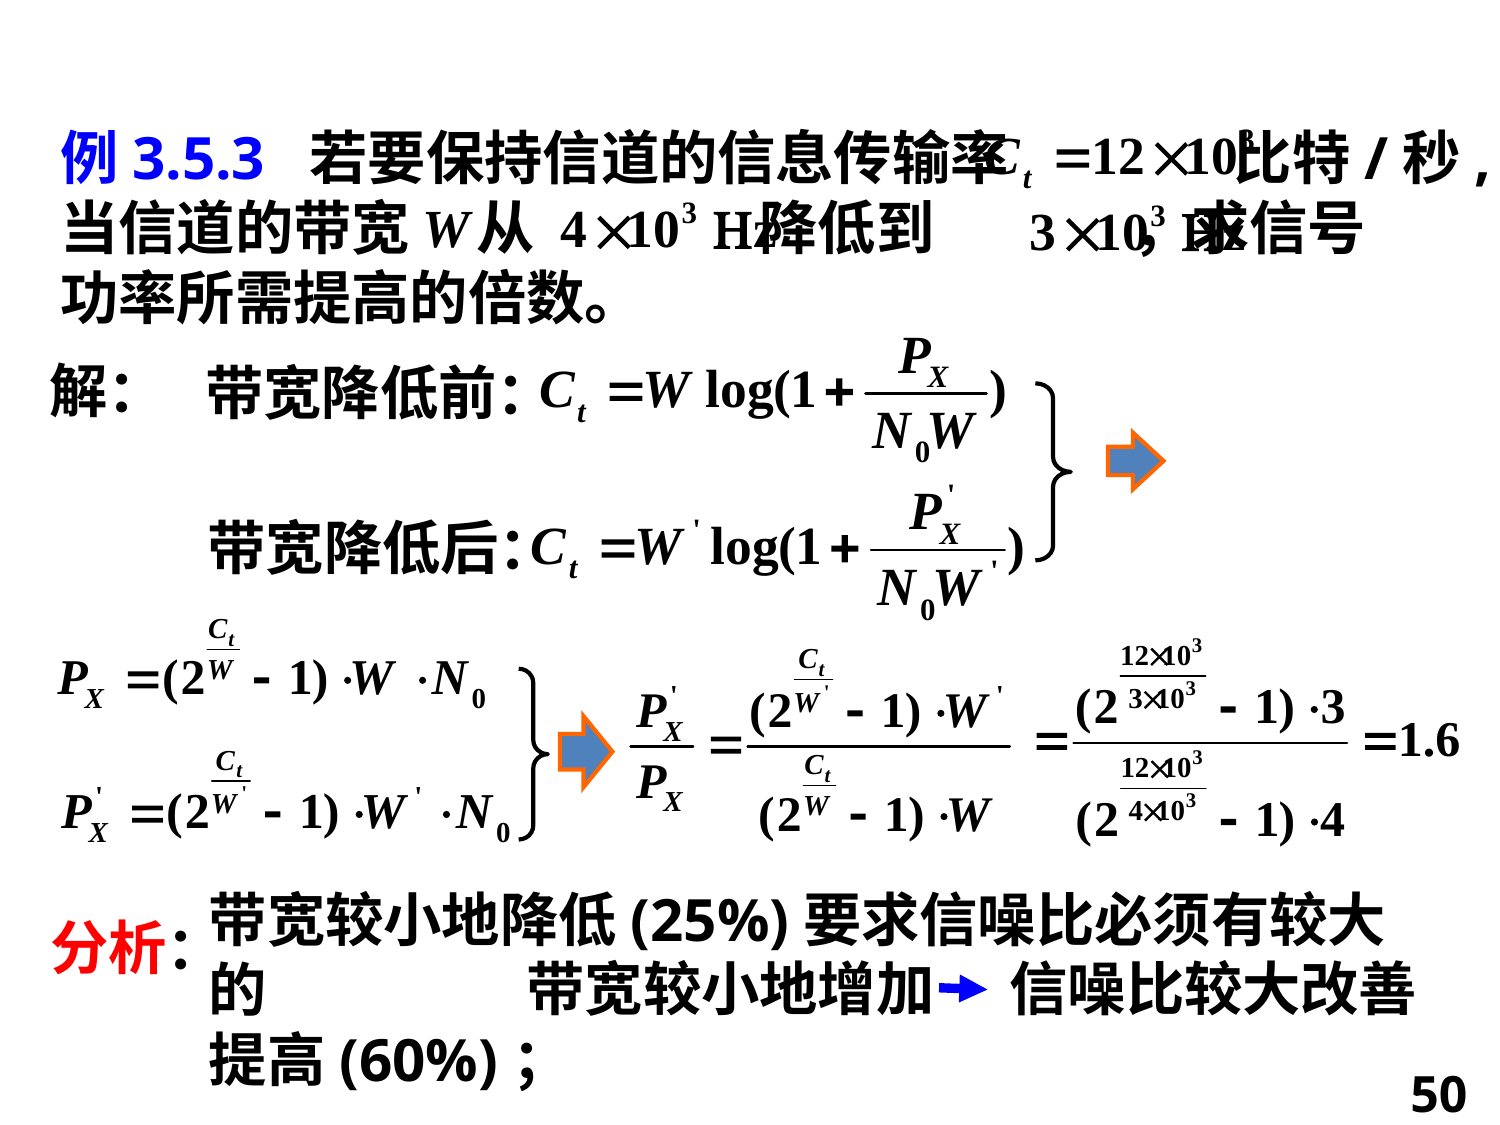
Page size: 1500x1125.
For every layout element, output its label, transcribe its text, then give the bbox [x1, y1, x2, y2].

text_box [1021, 191, 1259, 264]
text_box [978, 115, 1282, 202]
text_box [35, 875, 1448, 1033]
text_box 例3.5.3 若要保持信道的信息传输率 比特/秒, 当信道的带宽 从 降低到 ，求信号 功率所需提高的倍数。 [45, 113, 1500, 339]
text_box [1169, 626, 1483, 857]
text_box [418, 197, 491, 261]
slide_number 50 [1379, 1075, 1483, 1118]
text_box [34, 317, 1033, 475]
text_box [553, 189, 791, 262]
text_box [47, 383, 1164, 855]
